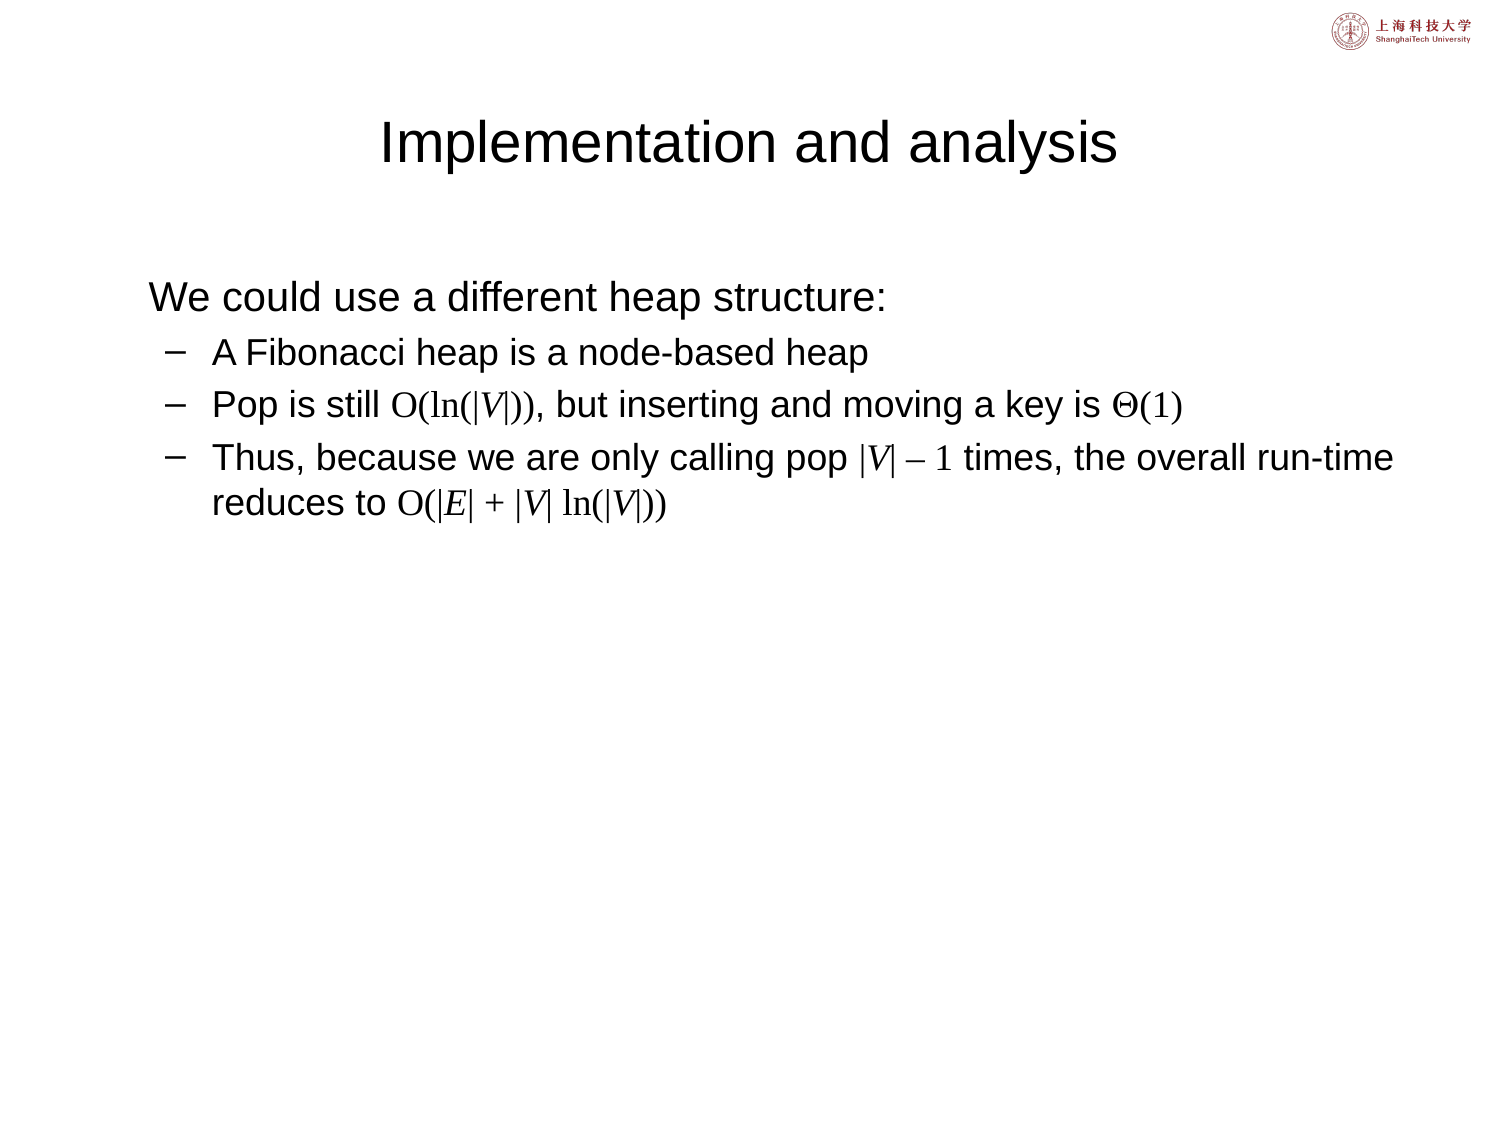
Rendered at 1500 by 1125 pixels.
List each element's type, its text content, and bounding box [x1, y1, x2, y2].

picture [1327, 0, 1478, 109]
list We could use a different heap structure: A Fibonacci heap is a node-based heap Pop is still O(ln(|V|)), but inserting and moving a key is Q(1) Thus, because we are only calling pop |V| – 1 times, the overall run-time reduces to O(|E| + |V| ln(|V|)) [74, 262, 1426, 1006]
title Implementation and analysis [74, 44, 1426, 233]
